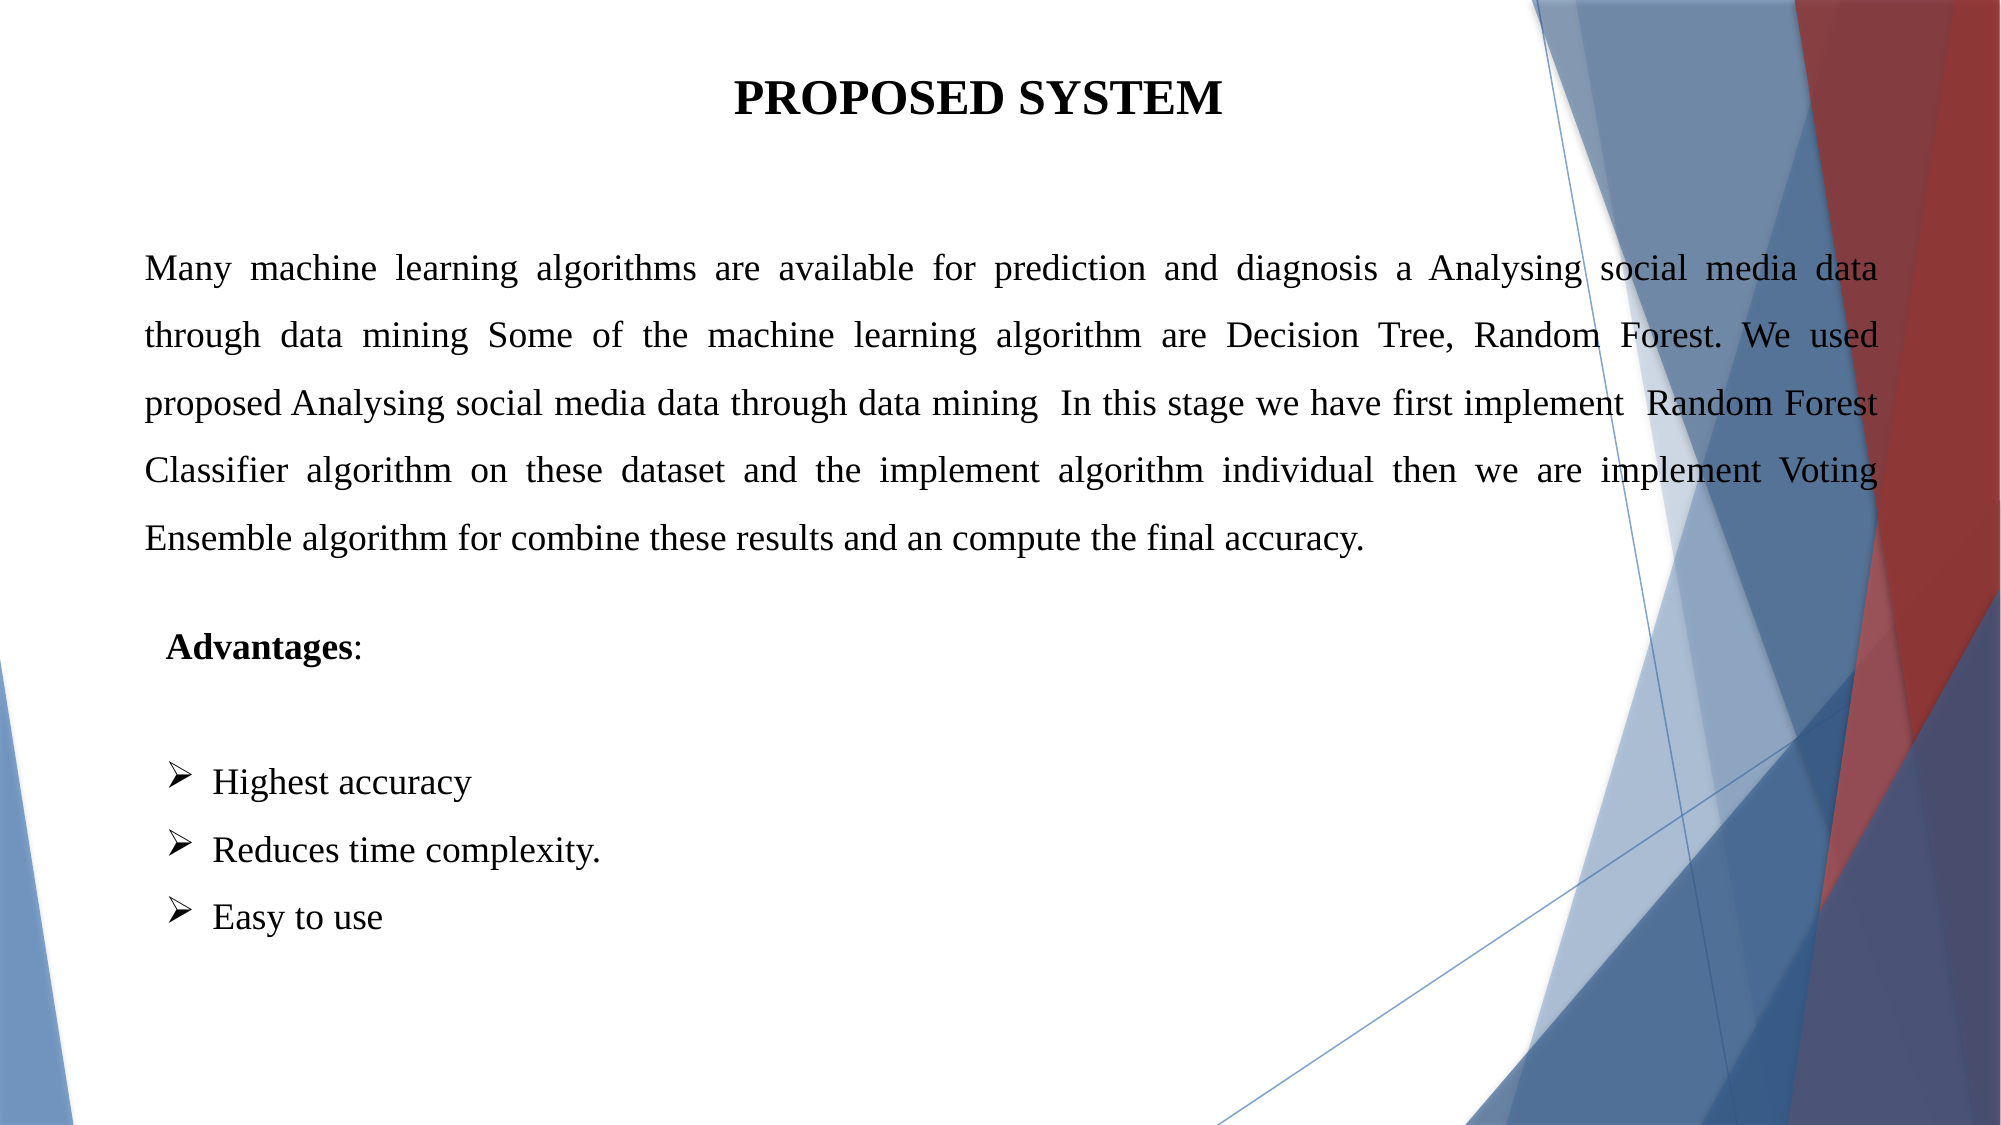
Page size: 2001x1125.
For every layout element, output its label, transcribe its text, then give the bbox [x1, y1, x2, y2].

text_box Many machine learning algorithms are available for prediction and diagnosis a Analysing social media data through data mining Some of the machine learning algorithm are Decision Tree, Random Forest. We used proposed Analysing social media data through data mining In this stage we have first implement Random Forest Classifier algorithm on these dataset and the implement algorithm individual then we are implement Voting Ensemble algorithm for combine these results and an compute the final accuracy. [129, 212, 1896, 565]
text_box Advantages: Highest accuracy Reduces time complexity. Easy to use [150, 592, 1256, 1125]
text_box PROPOSED SYSTEM [201, 43, 1757, 146]
